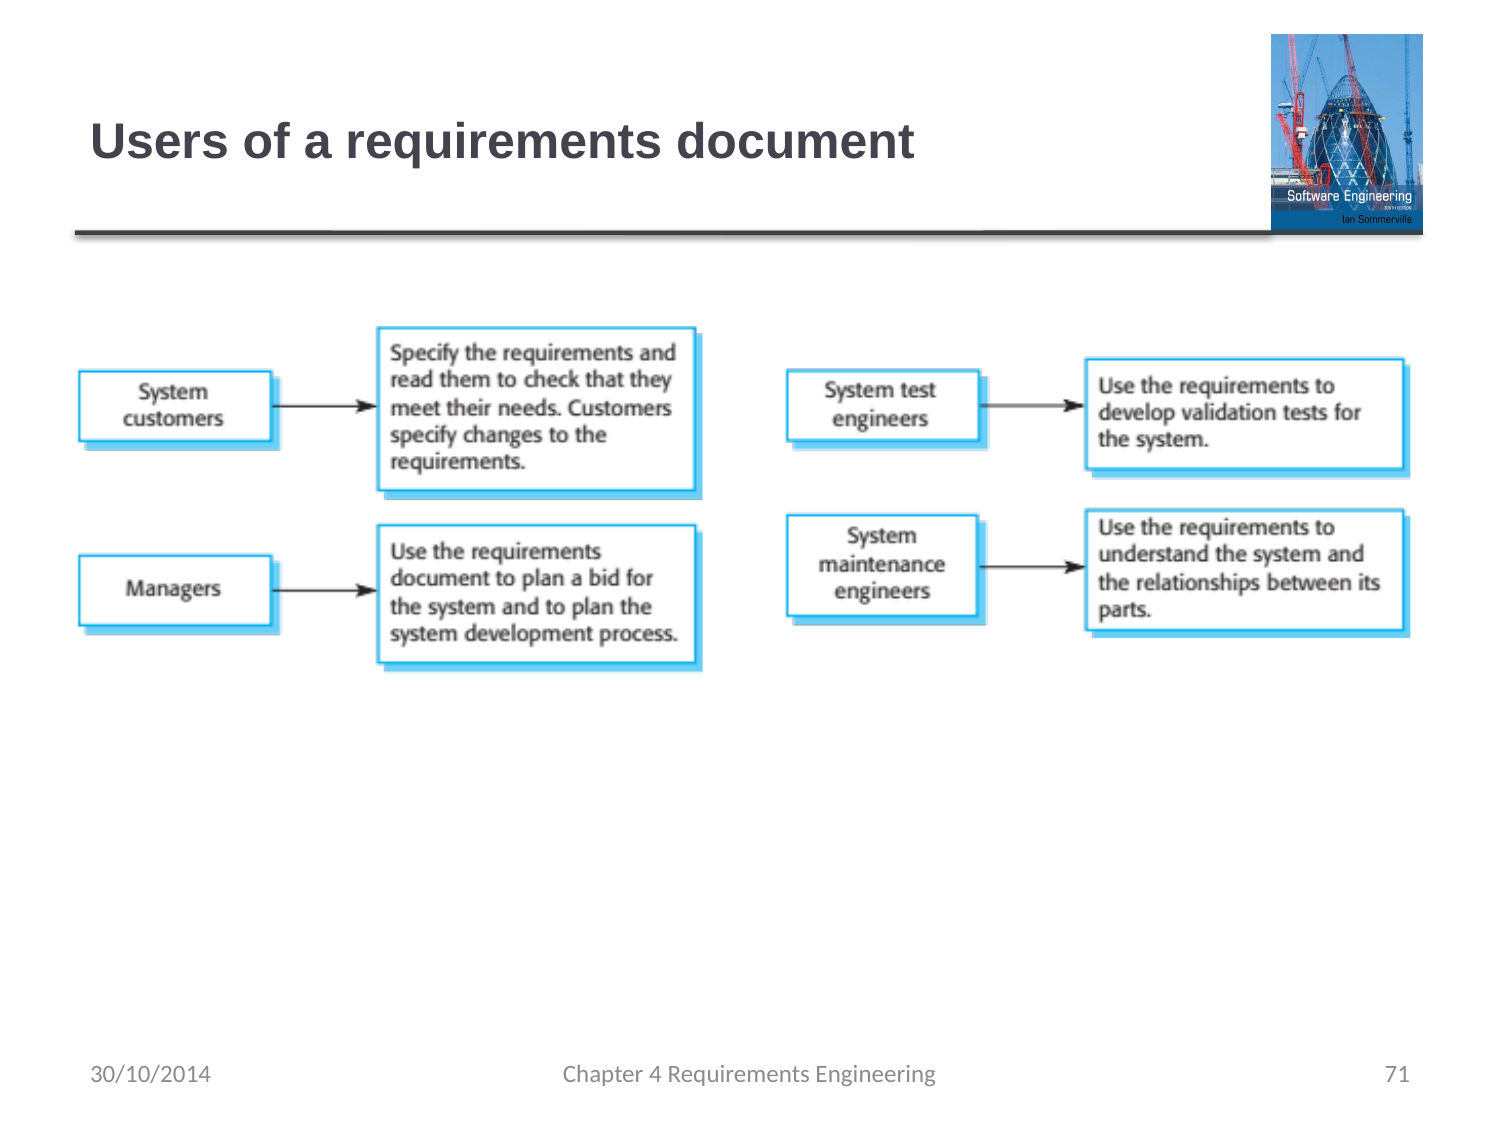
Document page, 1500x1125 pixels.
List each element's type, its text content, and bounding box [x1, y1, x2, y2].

footer Chapter 4 Requirements Engineering [512, 1042, 988, 1103]
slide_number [75, 1042, 425, 1103]
picture [1271, 34, 1423, 230]
picture [77, 325, 703, 681]
title Users of a requirements document [74, 44, 1272, 233]
slide_number 71 [1074, 1042, 1425, 1103]
picture [785, 339, 1411, 638]
